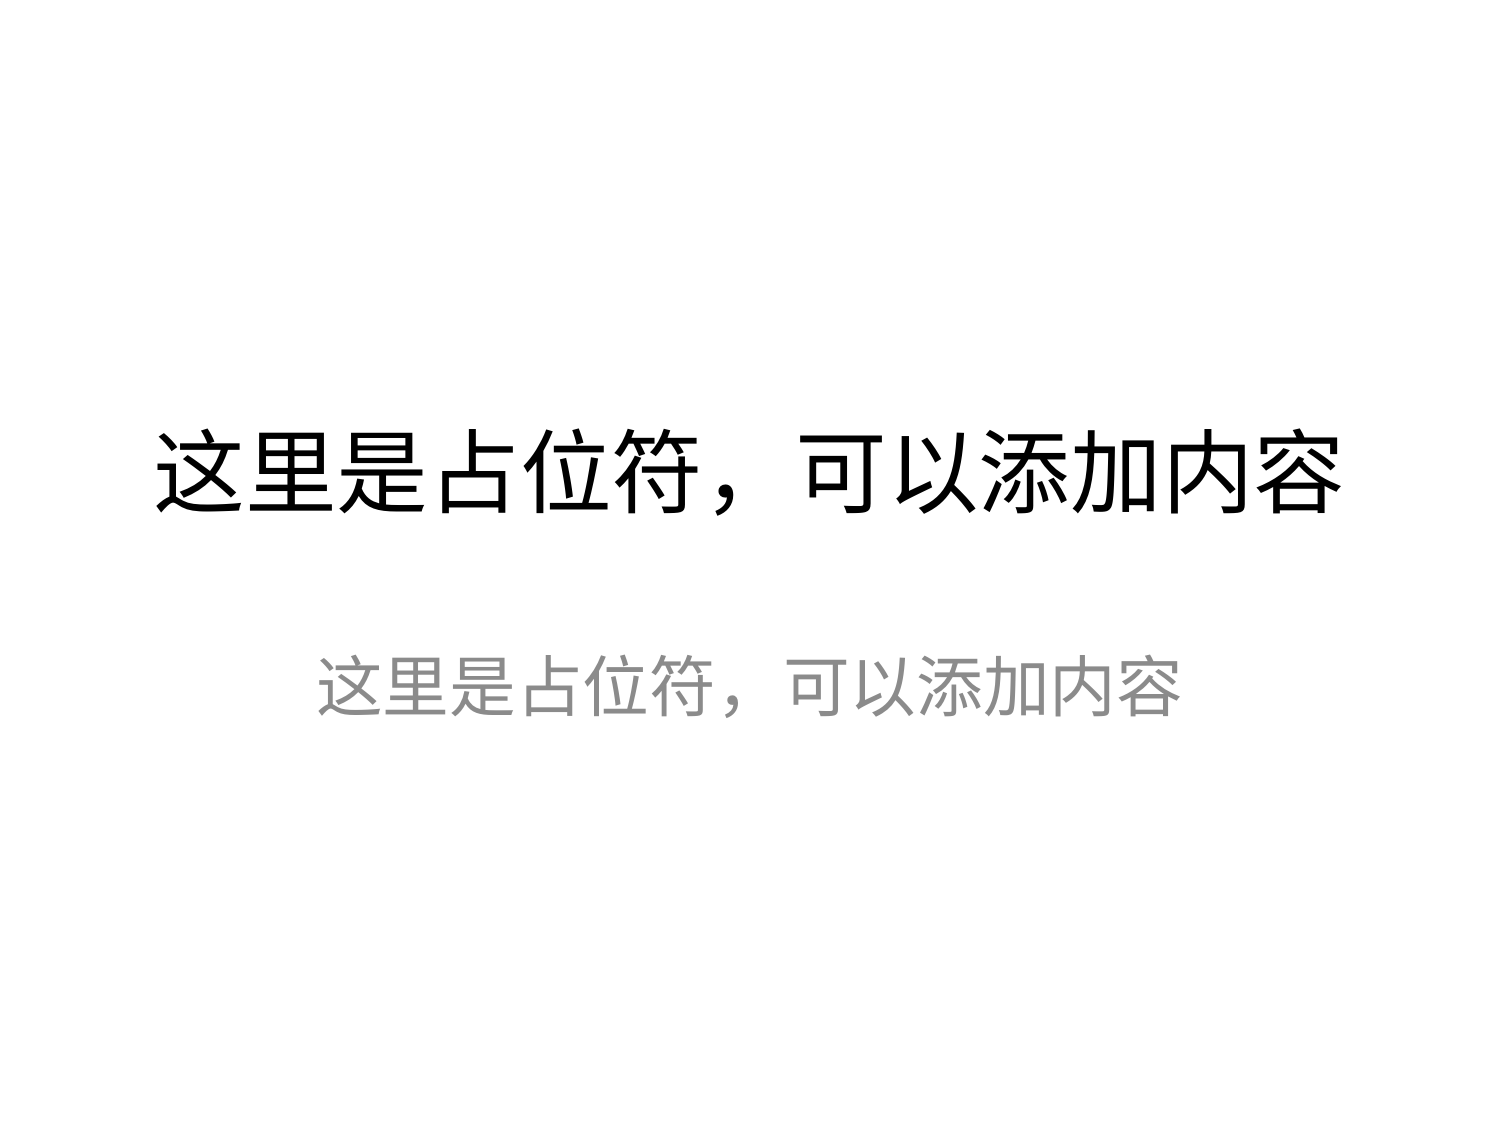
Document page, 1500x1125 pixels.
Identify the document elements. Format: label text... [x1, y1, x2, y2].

subtitle 这里是占位符，可以添加内容 [225, 637, 1275, 925]
title 这里是占位符，可以添加内容 [112, 349, 1388, 591]
